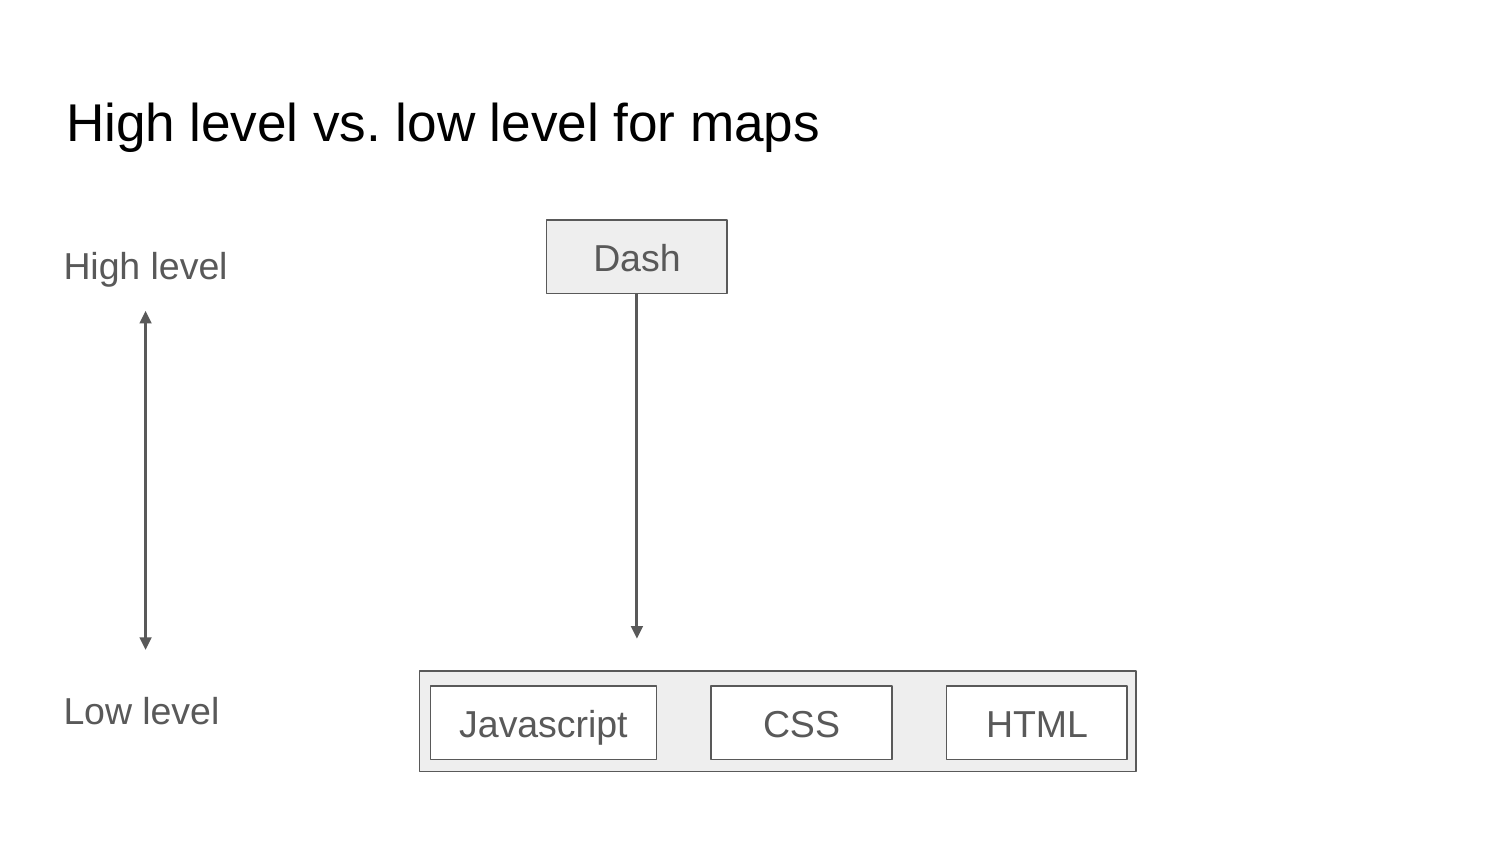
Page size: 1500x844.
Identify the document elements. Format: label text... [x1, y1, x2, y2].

list High level [48, 219, 439, 314]
text_box Javascript [430, 686, 657, 760]
text_box Dash [546, 219, 728, 294]
list Low level [48, 665, 439, 760]
text_box HTML [946, 686, 1128, 760]
title High level vs. low level for maps [51, 72, 1449, 167]
text_box [419, 671, 1137, 772]
text_box CSS [711, 686, 892, 760]
